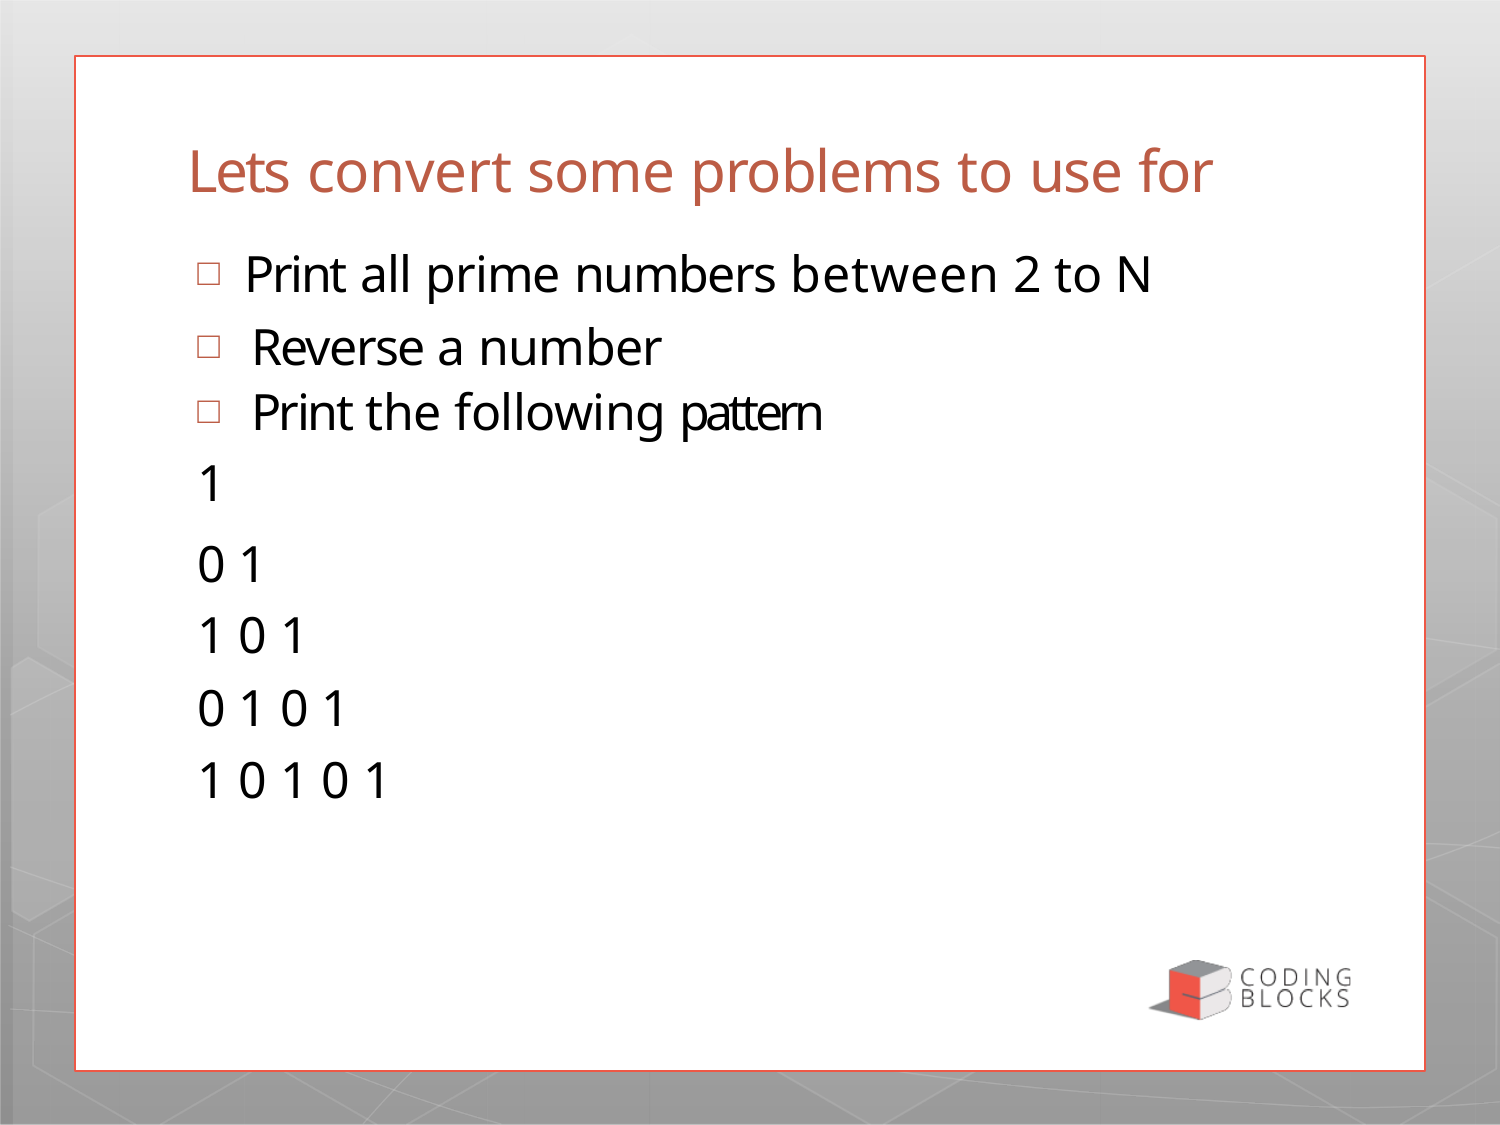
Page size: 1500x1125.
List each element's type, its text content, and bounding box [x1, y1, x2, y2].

picture [0, 0, 1500, 1125]
text_box Print all prime numbers between 2 to N Reverse a number Print the following pattern 1 0 1 1 0 1 0 1 0 1 1 0 1 0 1 [195, 227, 1181, 809]
title Lets convert some problems to use for [185, 131, 1258, 322]
